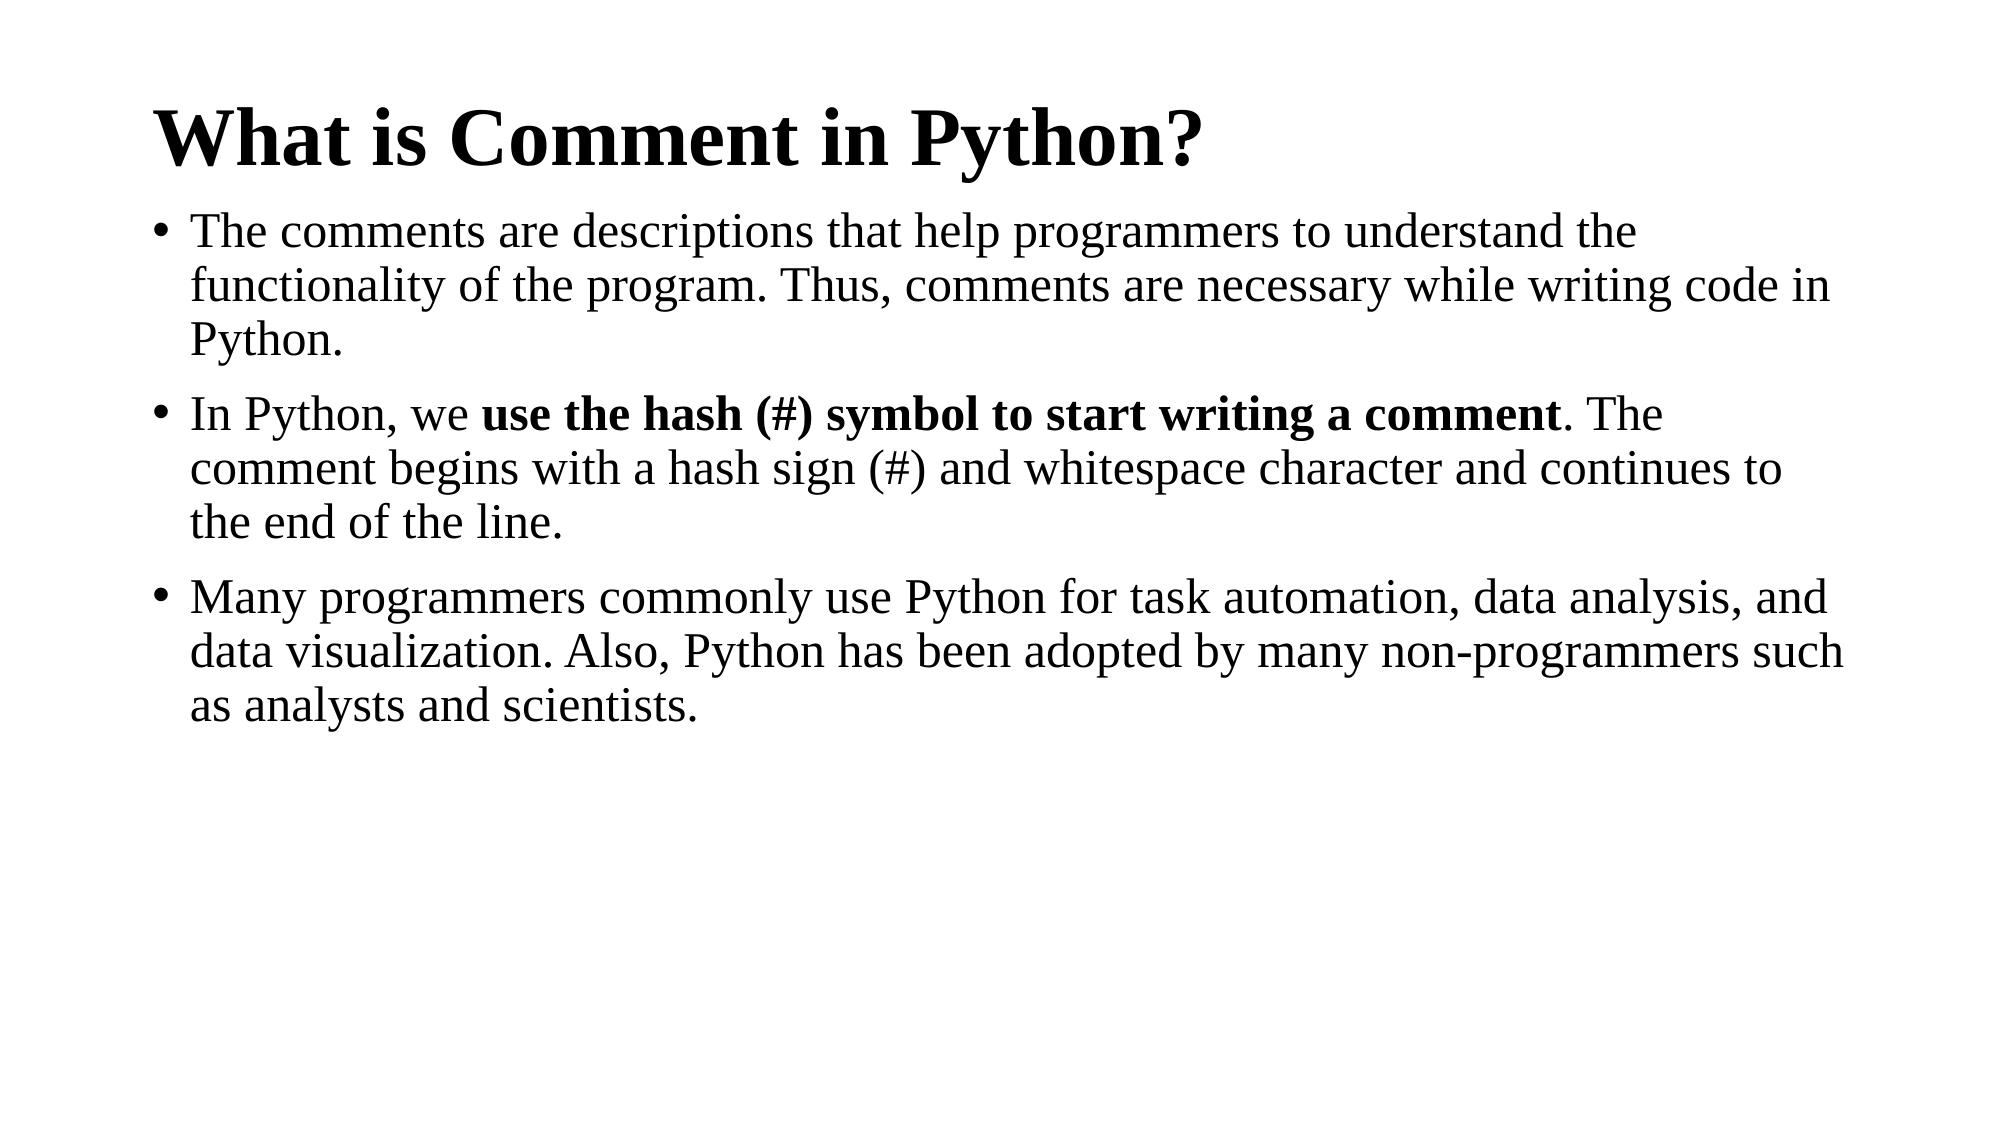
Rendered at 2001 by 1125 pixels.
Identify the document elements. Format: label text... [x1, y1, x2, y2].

list What is Comment in Python? The comments are descriptions that help programmers to understand the functionality of the program. Thus, comments are necessary while writing code in Python. In Python, we use the hash (#) symbol to start writing a comment. The comment begins with a hash sign (#) and whitespace character and continues to the end of the line. Many programmers commonly use Python for task automation, data analysis, and data visualization. Also, Python has been adopted by many non-programmers such as analysts and scientists. [137, 86, 1863, 1014]
